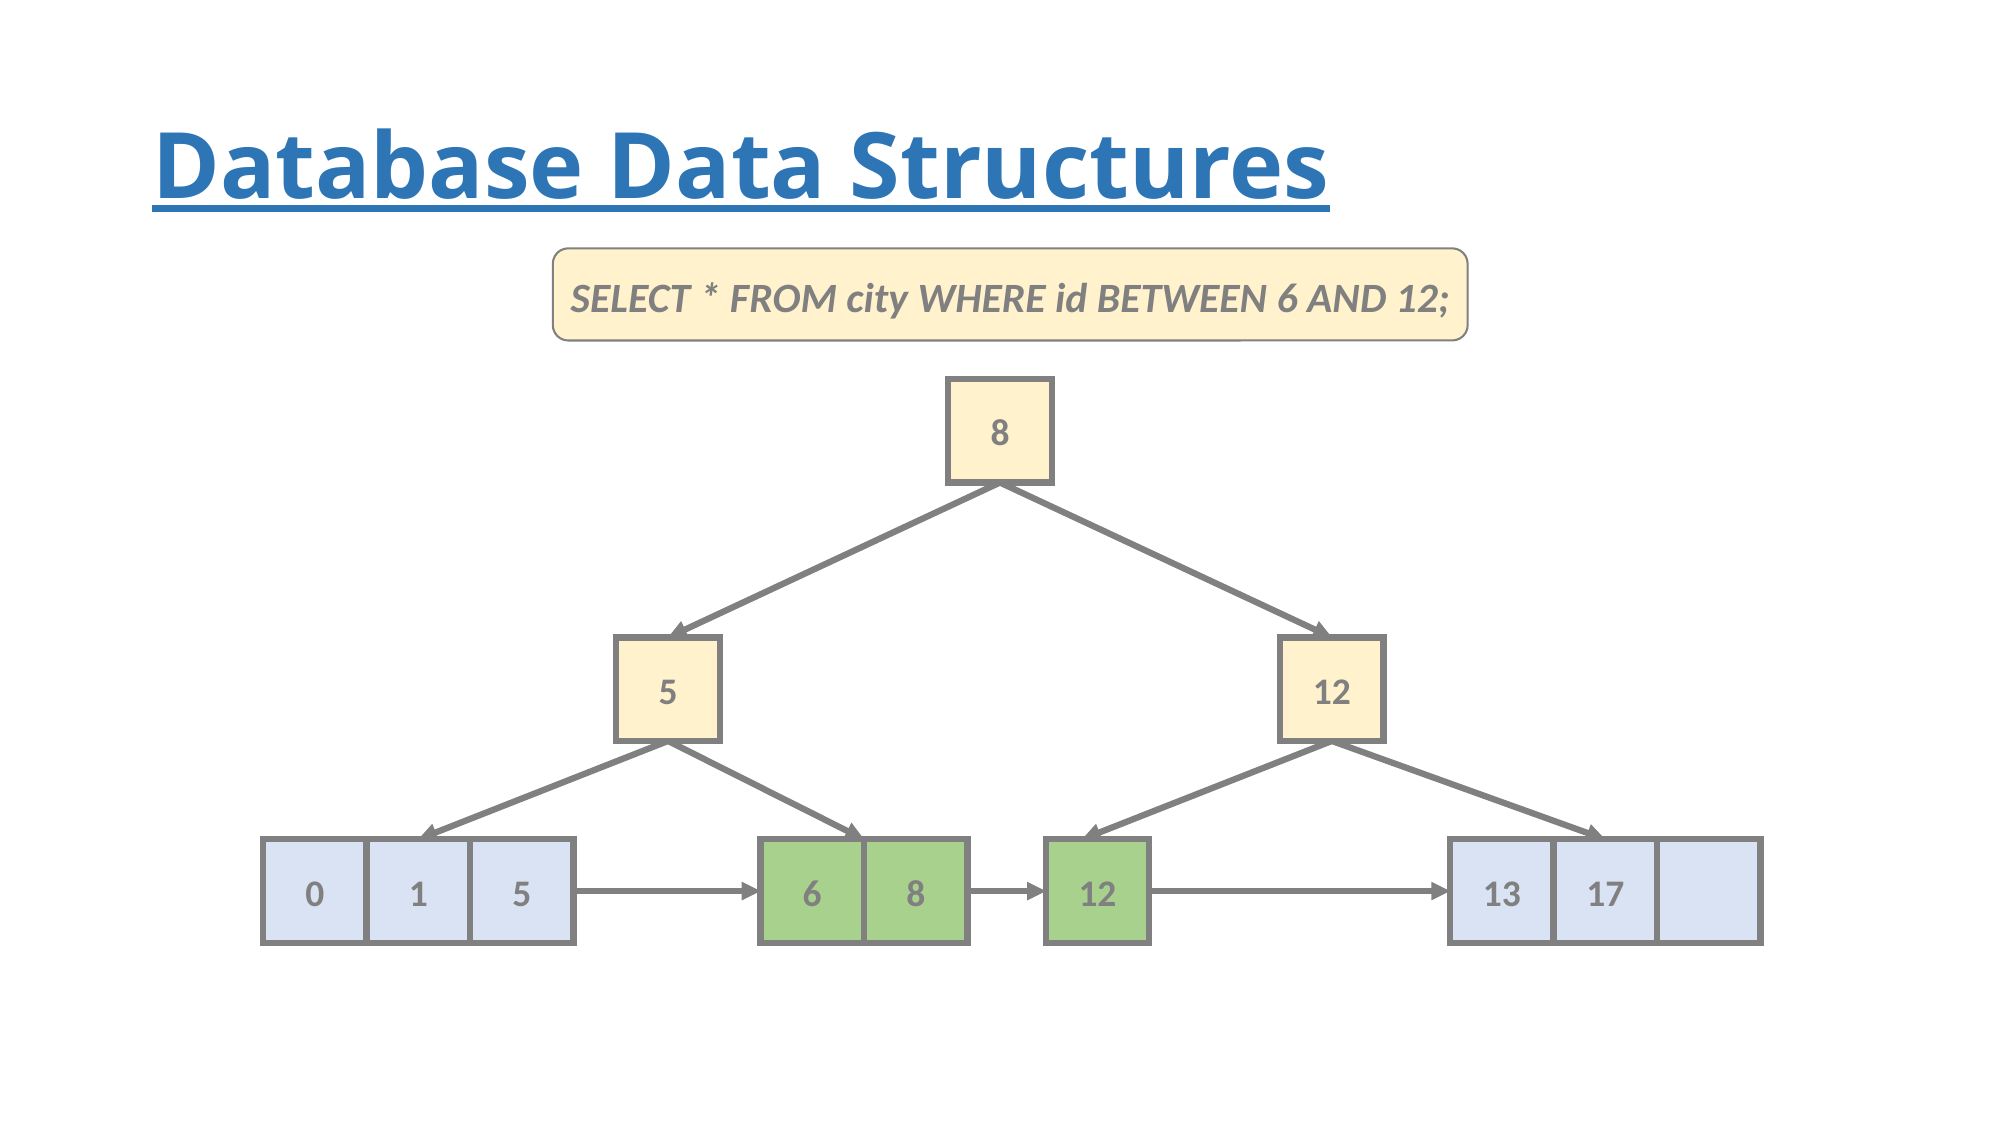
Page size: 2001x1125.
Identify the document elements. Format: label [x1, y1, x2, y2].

text_box [262, 378, 1762, 944]
text_box [551, 247, 1469, 342]
title [137, 59, 1863, 278]
